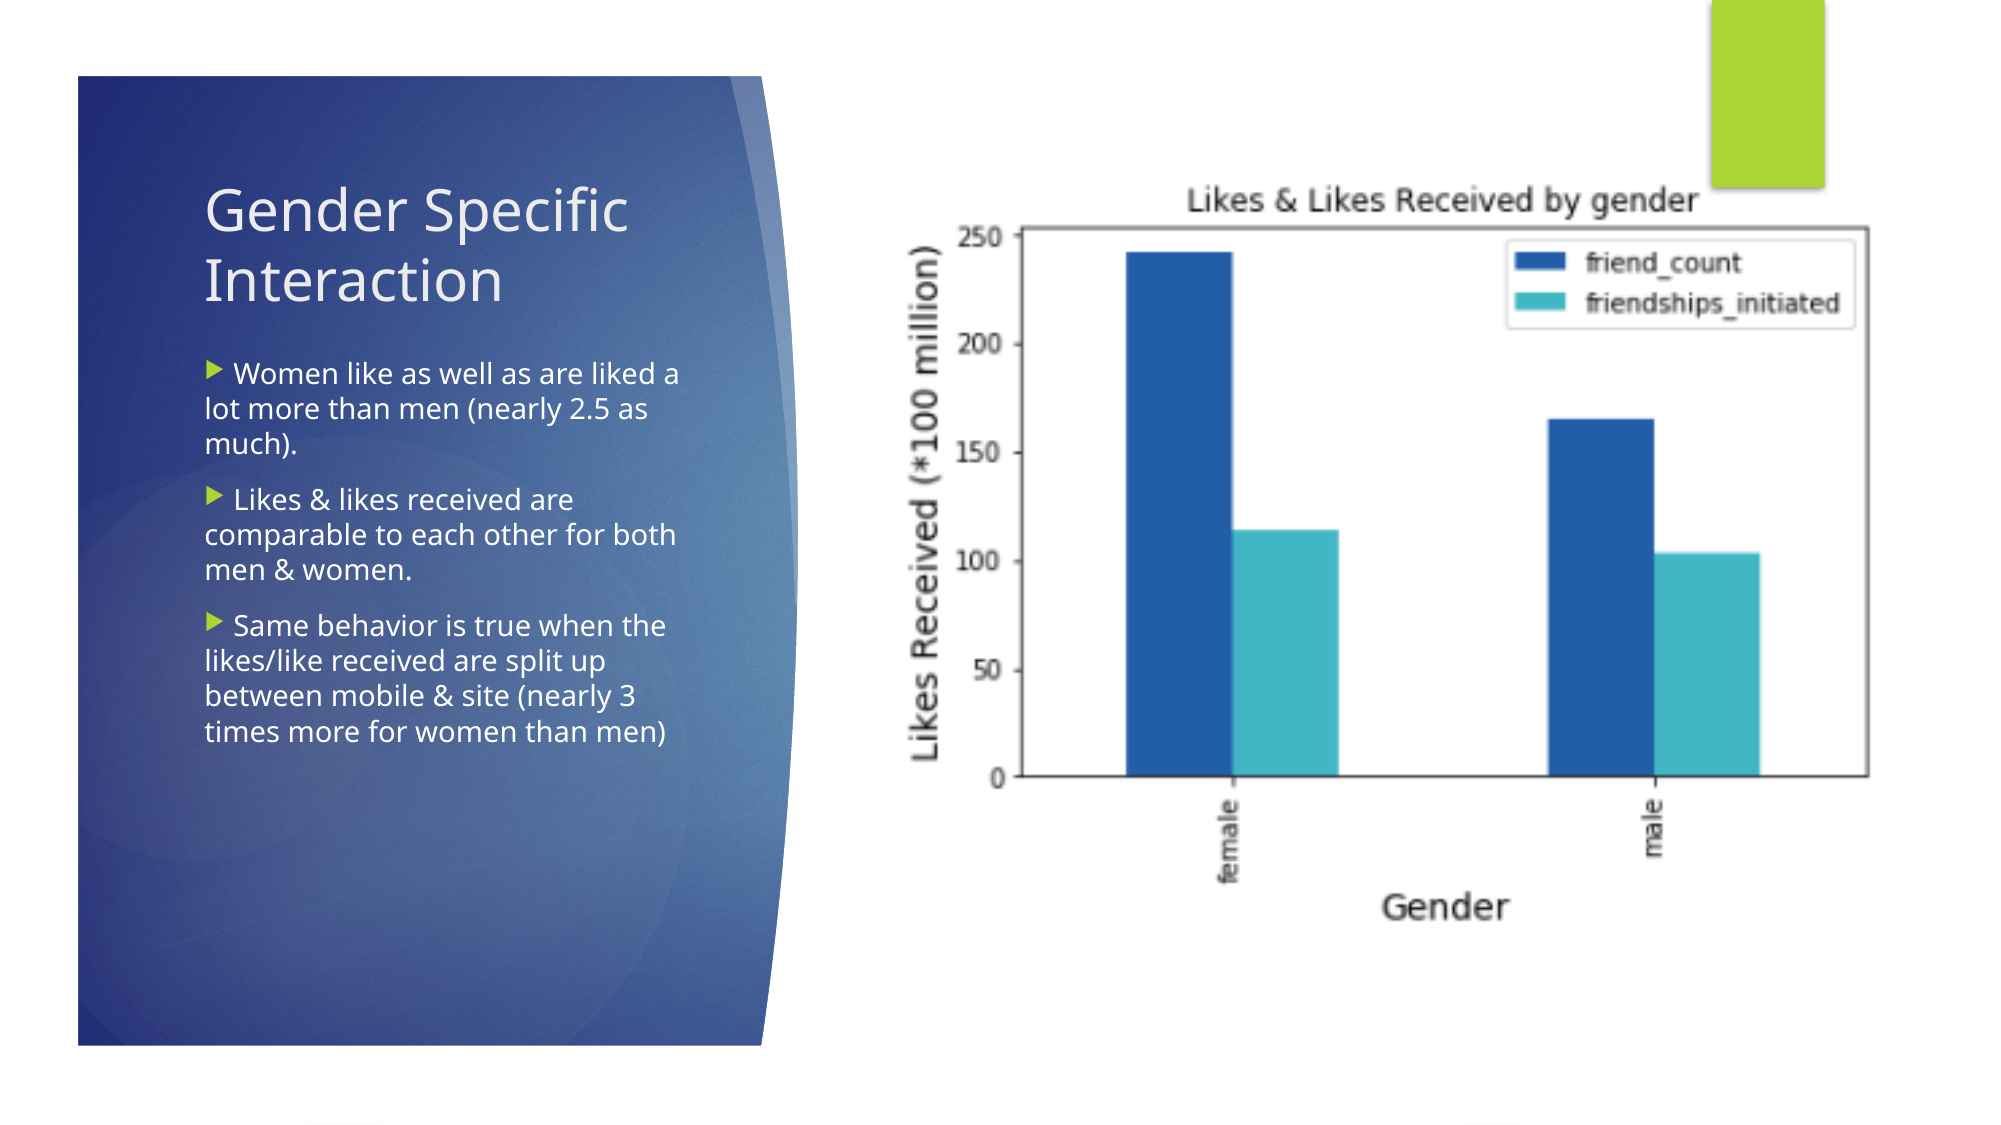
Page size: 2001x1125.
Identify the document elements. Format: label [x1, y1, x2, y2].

text_box [0, 0, 2000, 1125]
picture [886, 172, 1895, 944]
